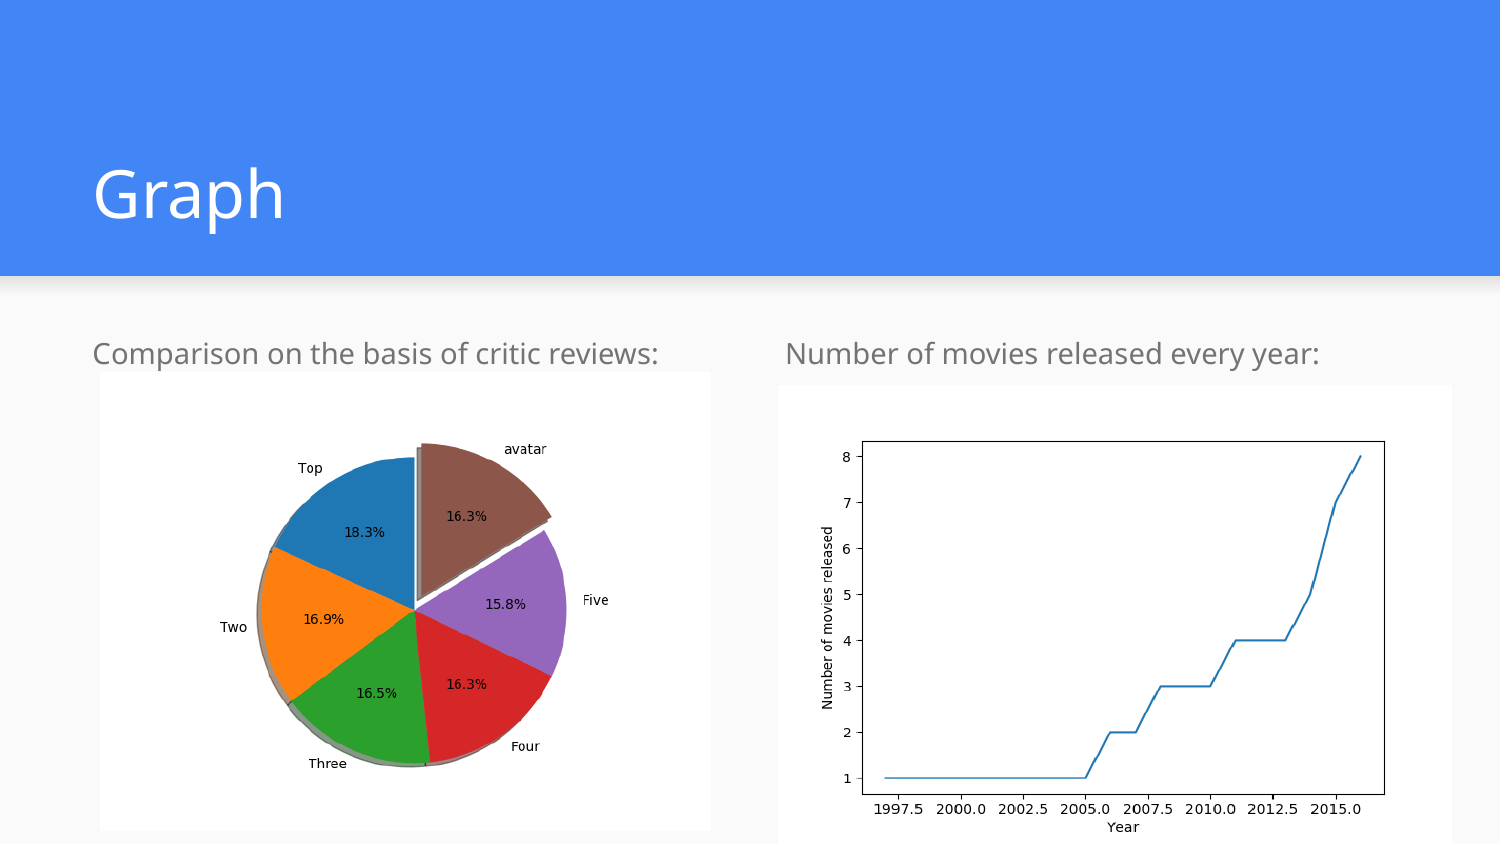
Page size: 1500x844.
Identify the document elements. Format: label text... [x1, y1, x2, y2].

list Number of movies released every year: [770, 314, 1427, 760]
picture [99, 372, 711, 831]
picture [777, 385, 1453, 844]
list Comparison on the basis of critic reviews: [77, 314, 734, 760]
title Graph [77, 121, 1427, 248]
